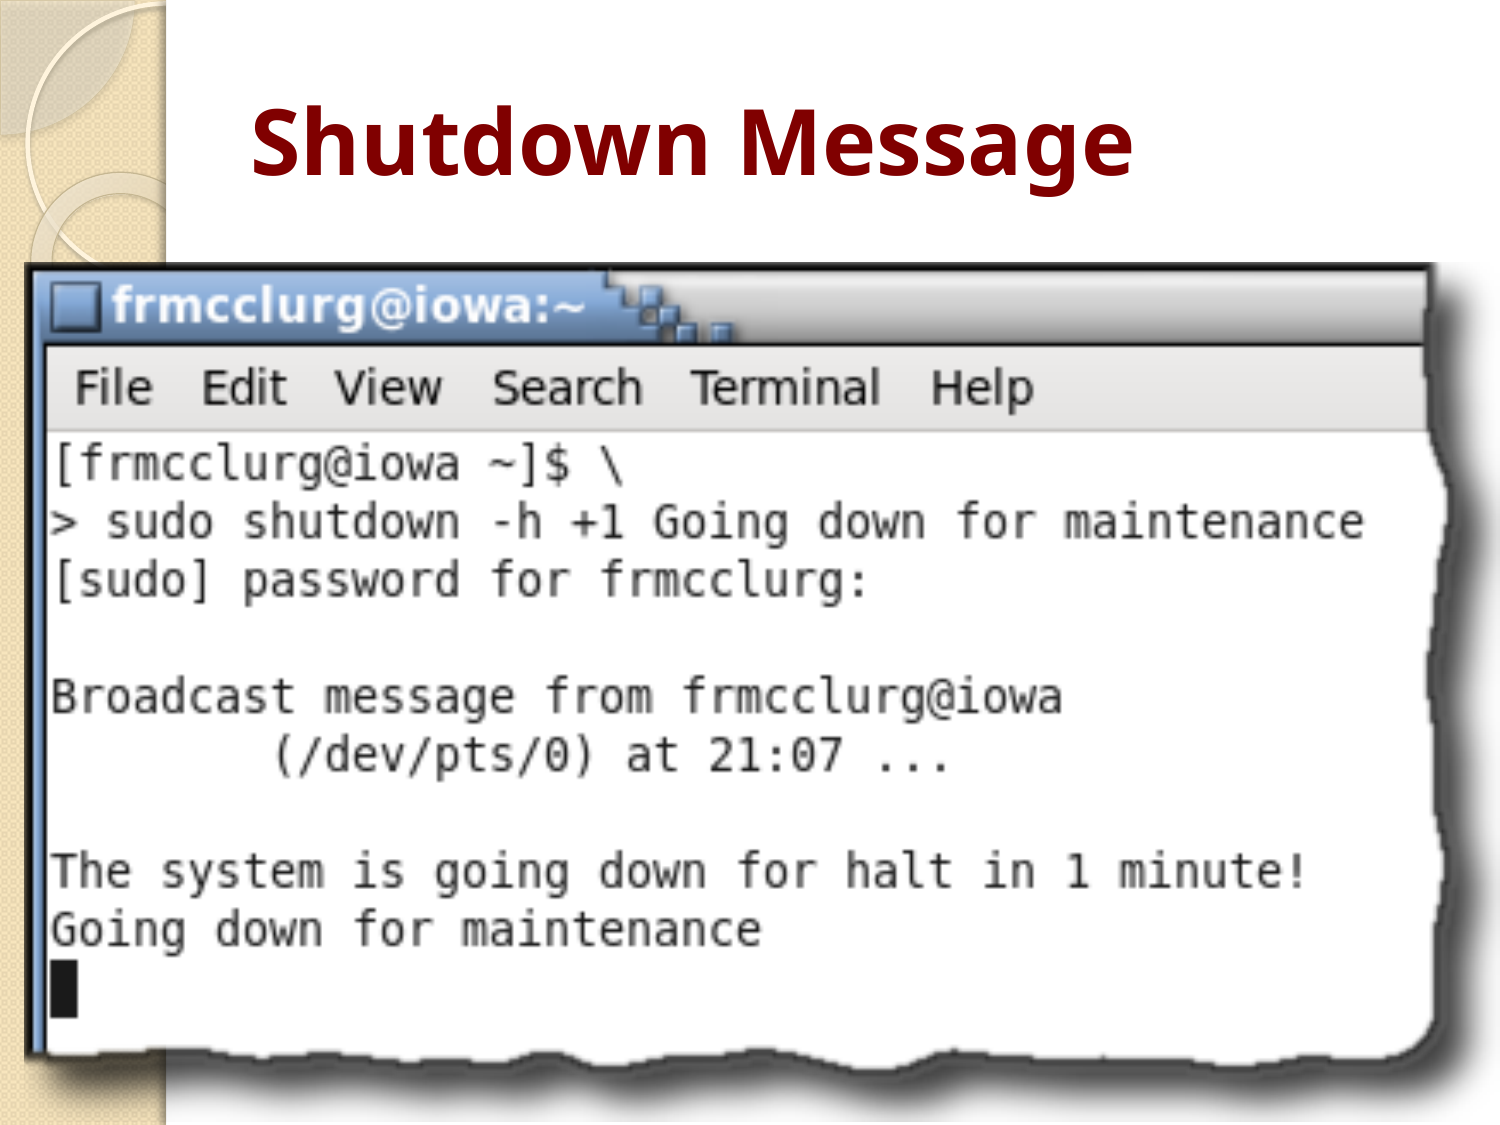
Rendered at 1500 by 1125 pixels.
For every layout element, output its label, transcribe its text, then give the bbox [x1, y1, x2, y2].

title Shutdown Message [235, 45, 1466, 233]
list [24, 262, 1500, 1122]
